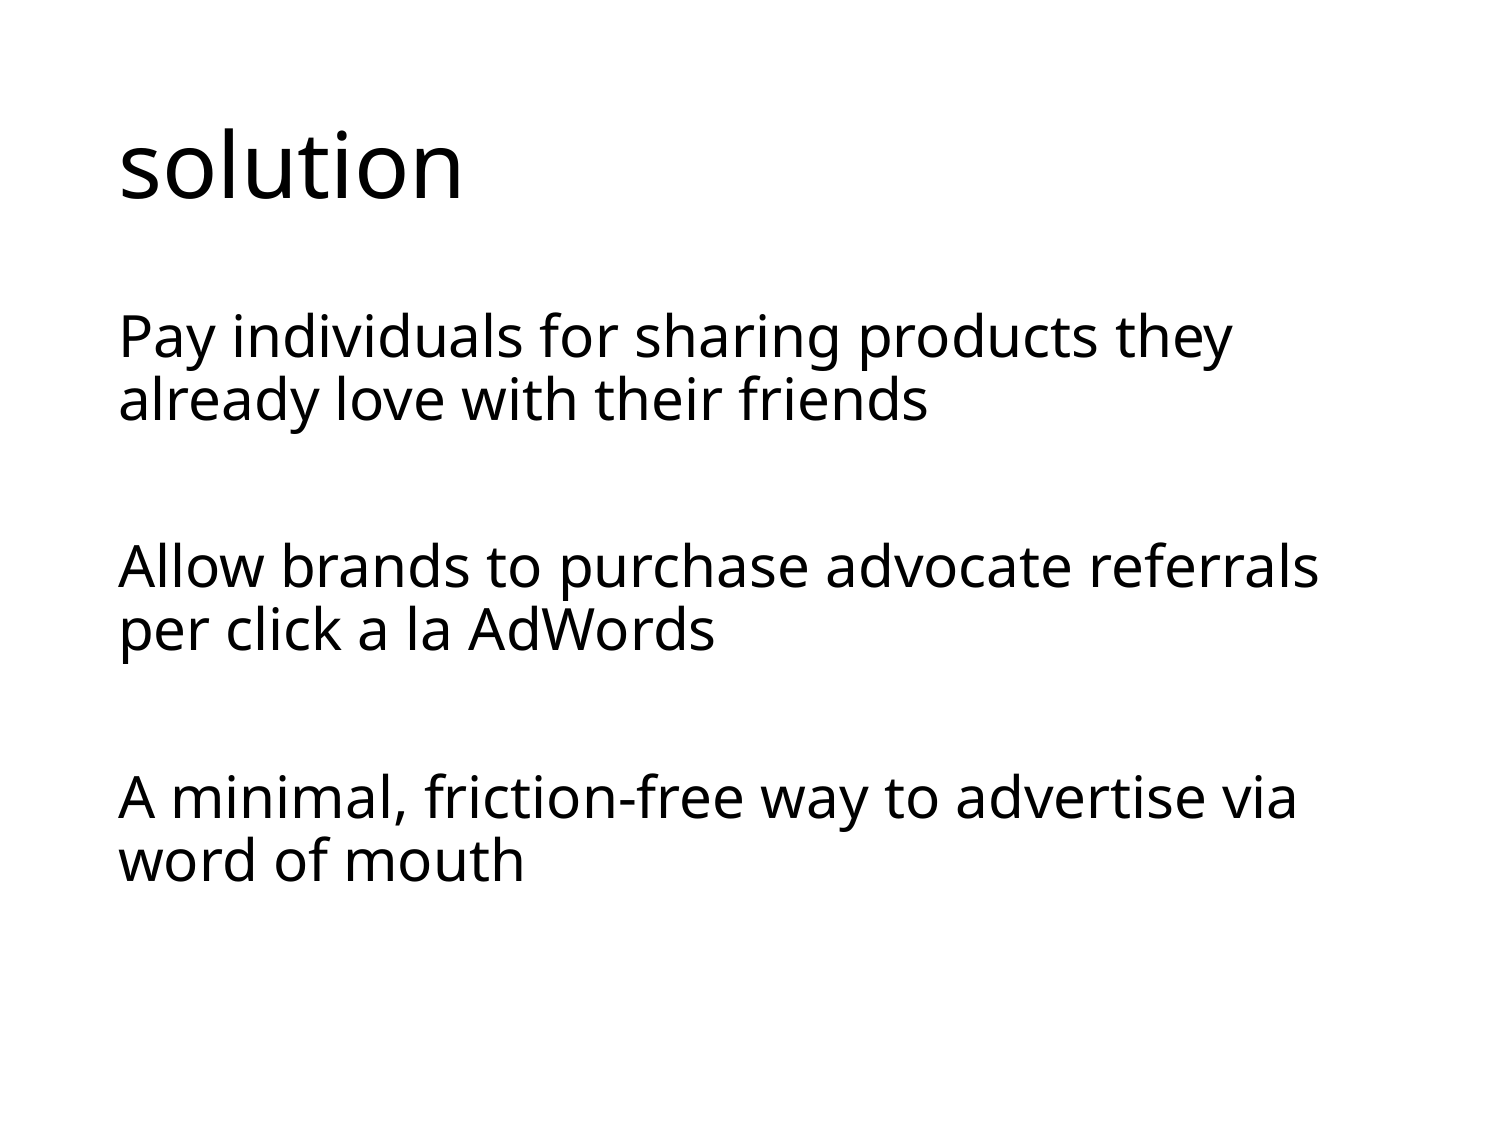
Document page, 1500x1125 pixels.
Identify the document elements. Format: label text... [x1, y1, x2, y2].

list Pay individuals for sharing products they already love with their friends Allow brands to purchase advocate referrals per click a la AdWords A minimal, friction-free way to advertise via word of mouth [103, 299, 1397, 1014]
title solution [103, 59, 1397, 278]
